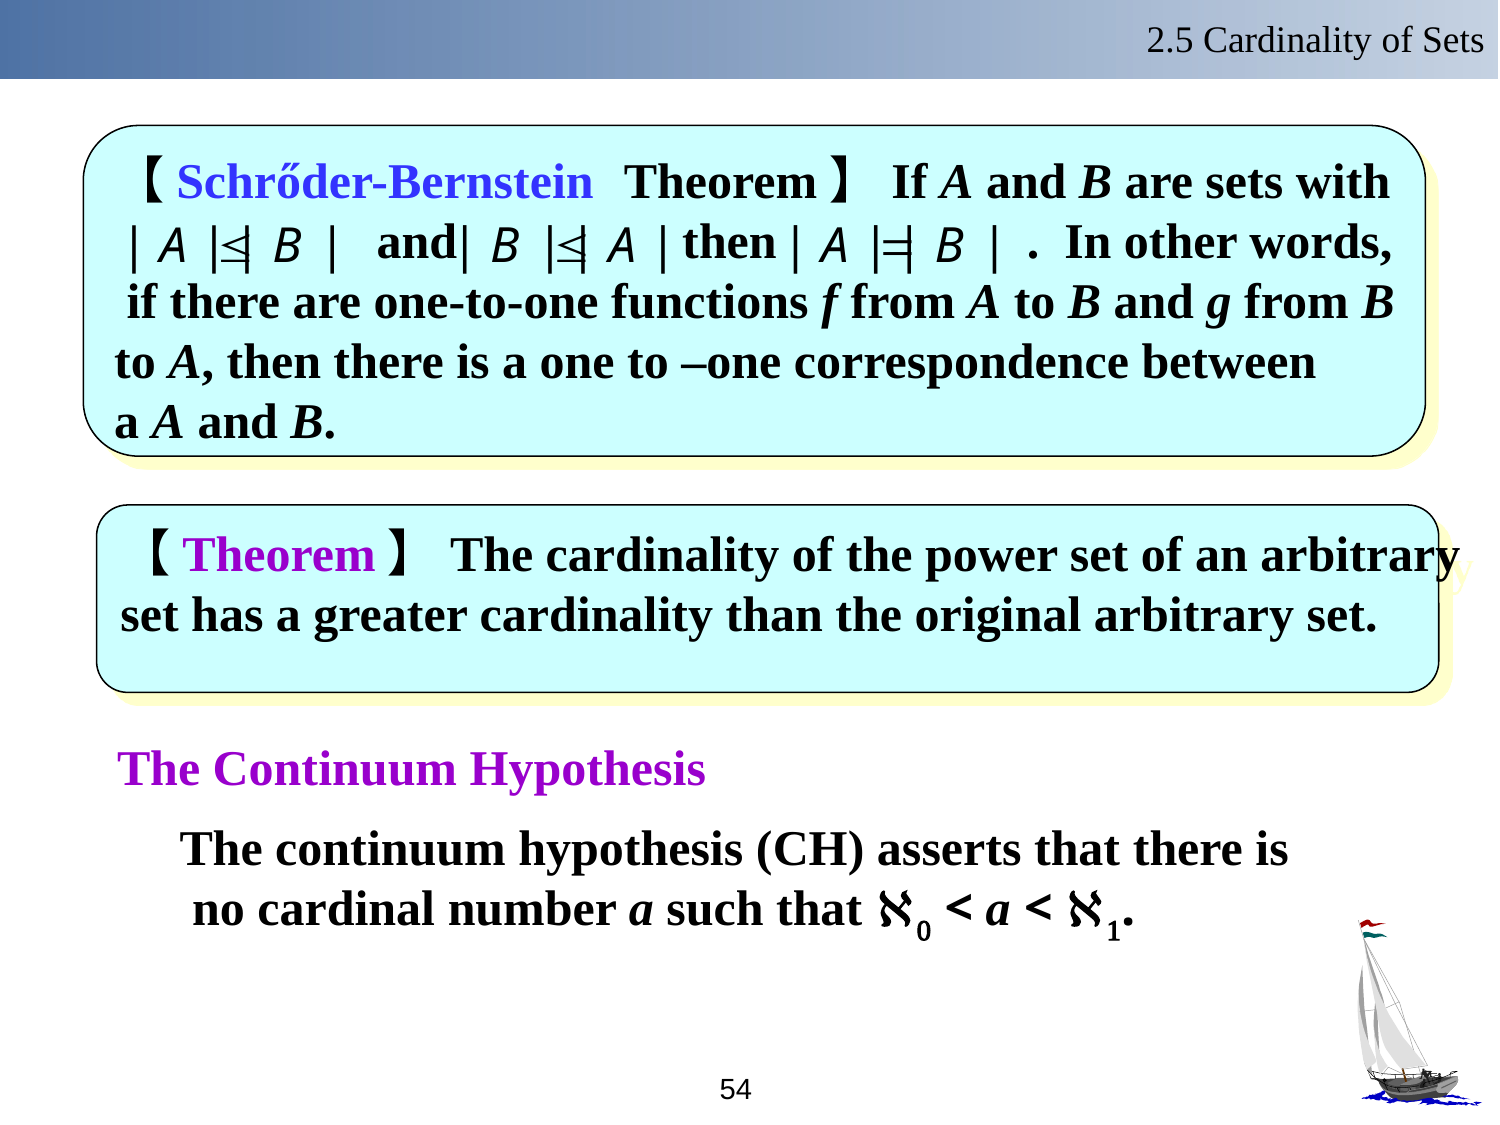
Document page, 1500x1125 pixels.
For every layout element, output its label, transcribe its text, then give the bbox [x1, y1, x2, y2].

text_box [785, 209, 1006, 280]
text_box 2.5 Cardinality of Sets [899, 7, 1500, 67]
text_box 【Theorem】The cardinality of the power set of an arbitrary set has a greater cardinality than the original arbitrary set. [96, 504, 1439, 693]
picture [0, 0, 1500, 79]
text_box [454, 209, 675, 280]
slide_number 54 [666, 1049, 768, 1125]
text_box The Continuum Hypothesis The continuum hypothesis (CH) asserts that there is no cardinal number a such that À0 < a < À1. [102, 727, 1328, 954]
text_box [123, 210, 344, 280]
text_box 【Schrőder-Bernstein Theorem】If A and B are sets with and then . In other words, if there are one-to-one functions f from A to B and g from B to A, then there is a one to –one correspondence between a A and B. [83, 125, 1426, 457]
